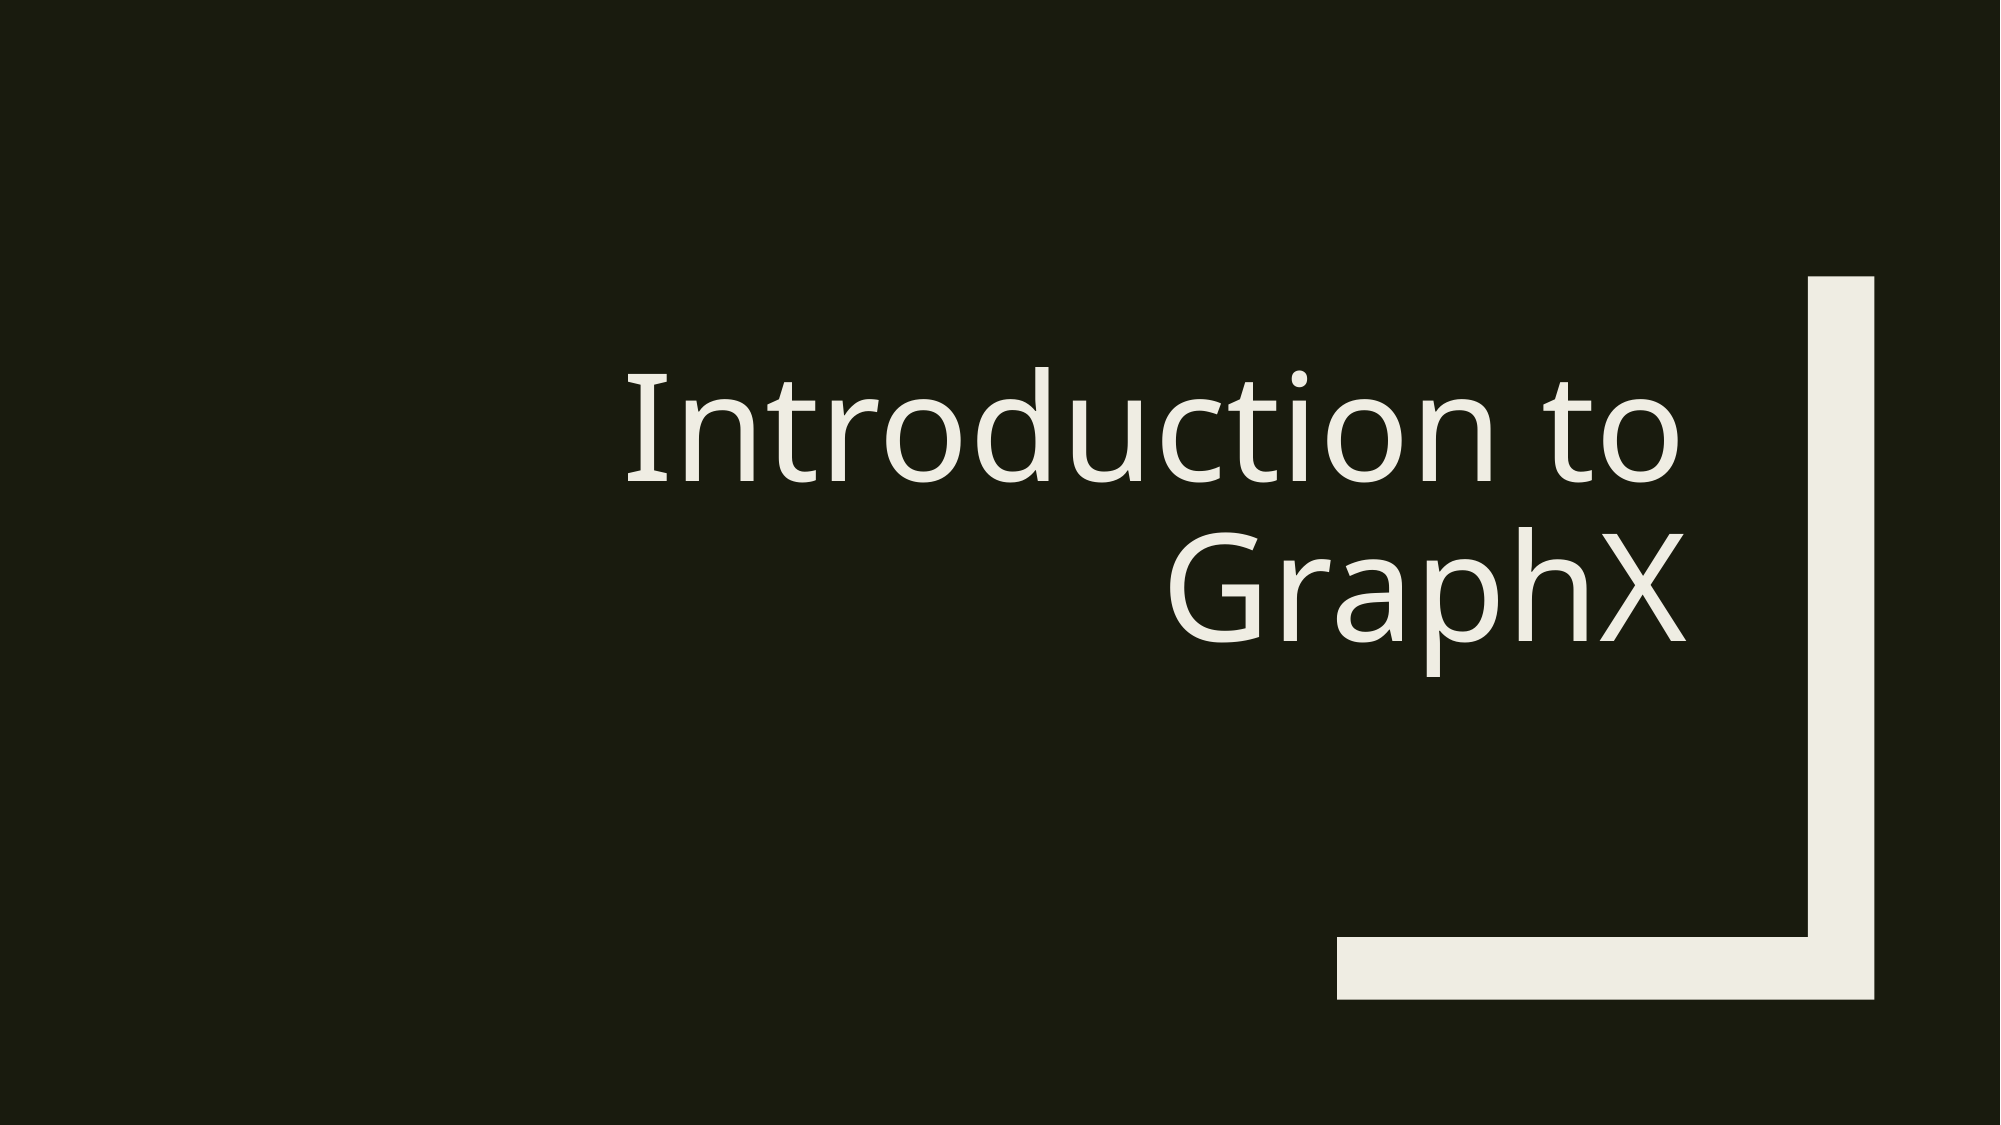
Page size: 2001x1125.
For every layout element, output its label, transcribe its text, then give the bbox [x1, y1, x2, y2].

title Introduction to GraphX [125, 213, 1703, 682]
